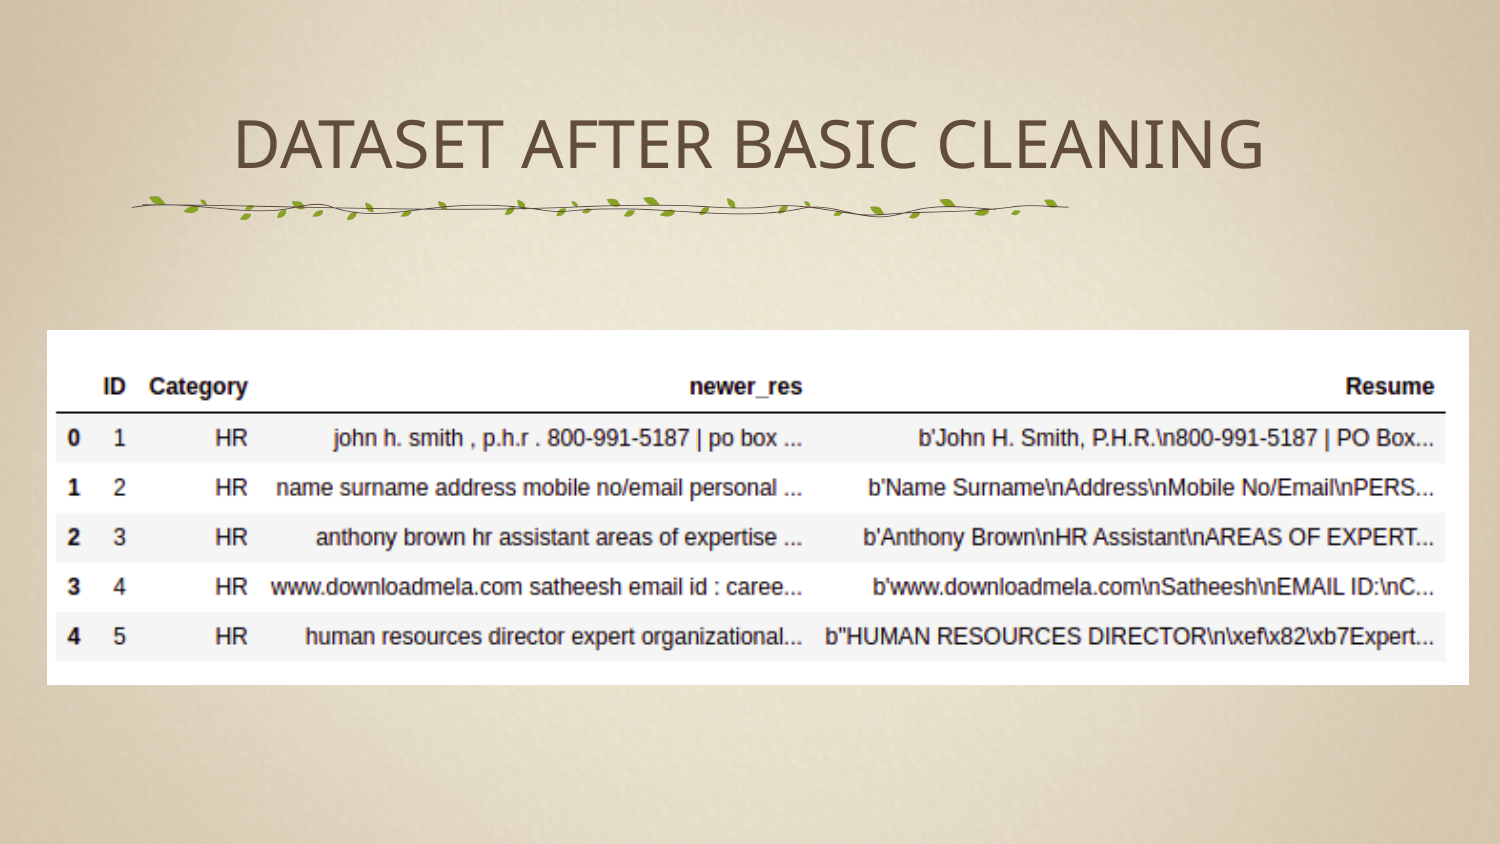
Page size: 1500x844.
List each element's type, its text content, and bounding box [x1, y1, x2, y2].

text_box Dataset after Basic Cleaning [148, 32, 1352, 189]
picture [0, 0, 1500, 844]
